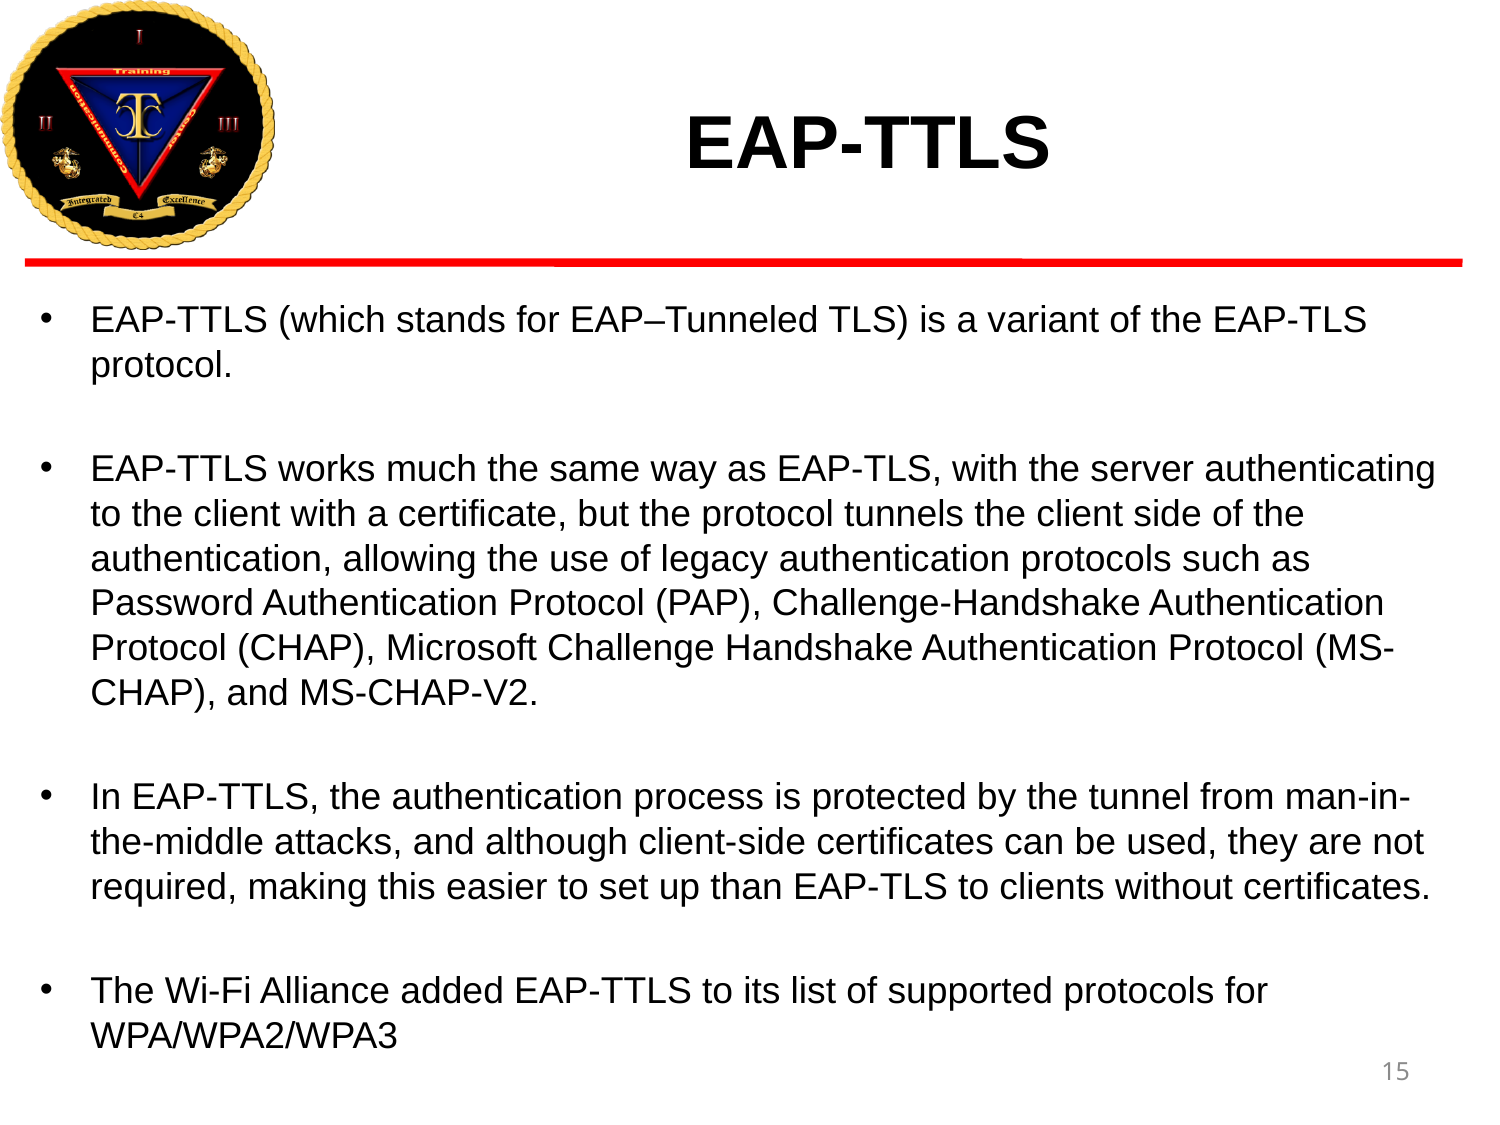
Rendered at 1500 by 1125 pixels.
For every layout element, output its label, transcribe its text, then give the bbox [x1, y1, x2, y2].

title EAP-TTLS [274, 44, 1463, 233]
picture [0, 0, 275, 250]
list EAP-TTLS (which stands for EAP–Tunneled TLS) is a variant of the EAP-TLS protocol. EAP-TTLS works much the same way as EAP-TLS, with the server authenticating to the client with a certificate, but the protocol tunnels the client side of the authentication, allowing the use of legacy authentication protocols such as Password Authentication Protocol (PAP), Challenge-Handshake Authentication Protocol (CHAP), Microsoft Challenge Handshake Authentication Protocol (MS-CHAP), and MS-CHAP-V2. In EAP-TTLS, the authentication process is protected by the tunnel from man-in-the-middle attacks, and although client-side certificates can be used, they are not required, making this easier to set up than EAP-TLS to clients without certificates. The Wi-Fi Alliance added EAP-TTLS to its list of supported protocols for WPA/WPA2/WPA3 [24, 287, 1463, 1081]
slide_number 15 [1074, 1042, 1425, 1103]
